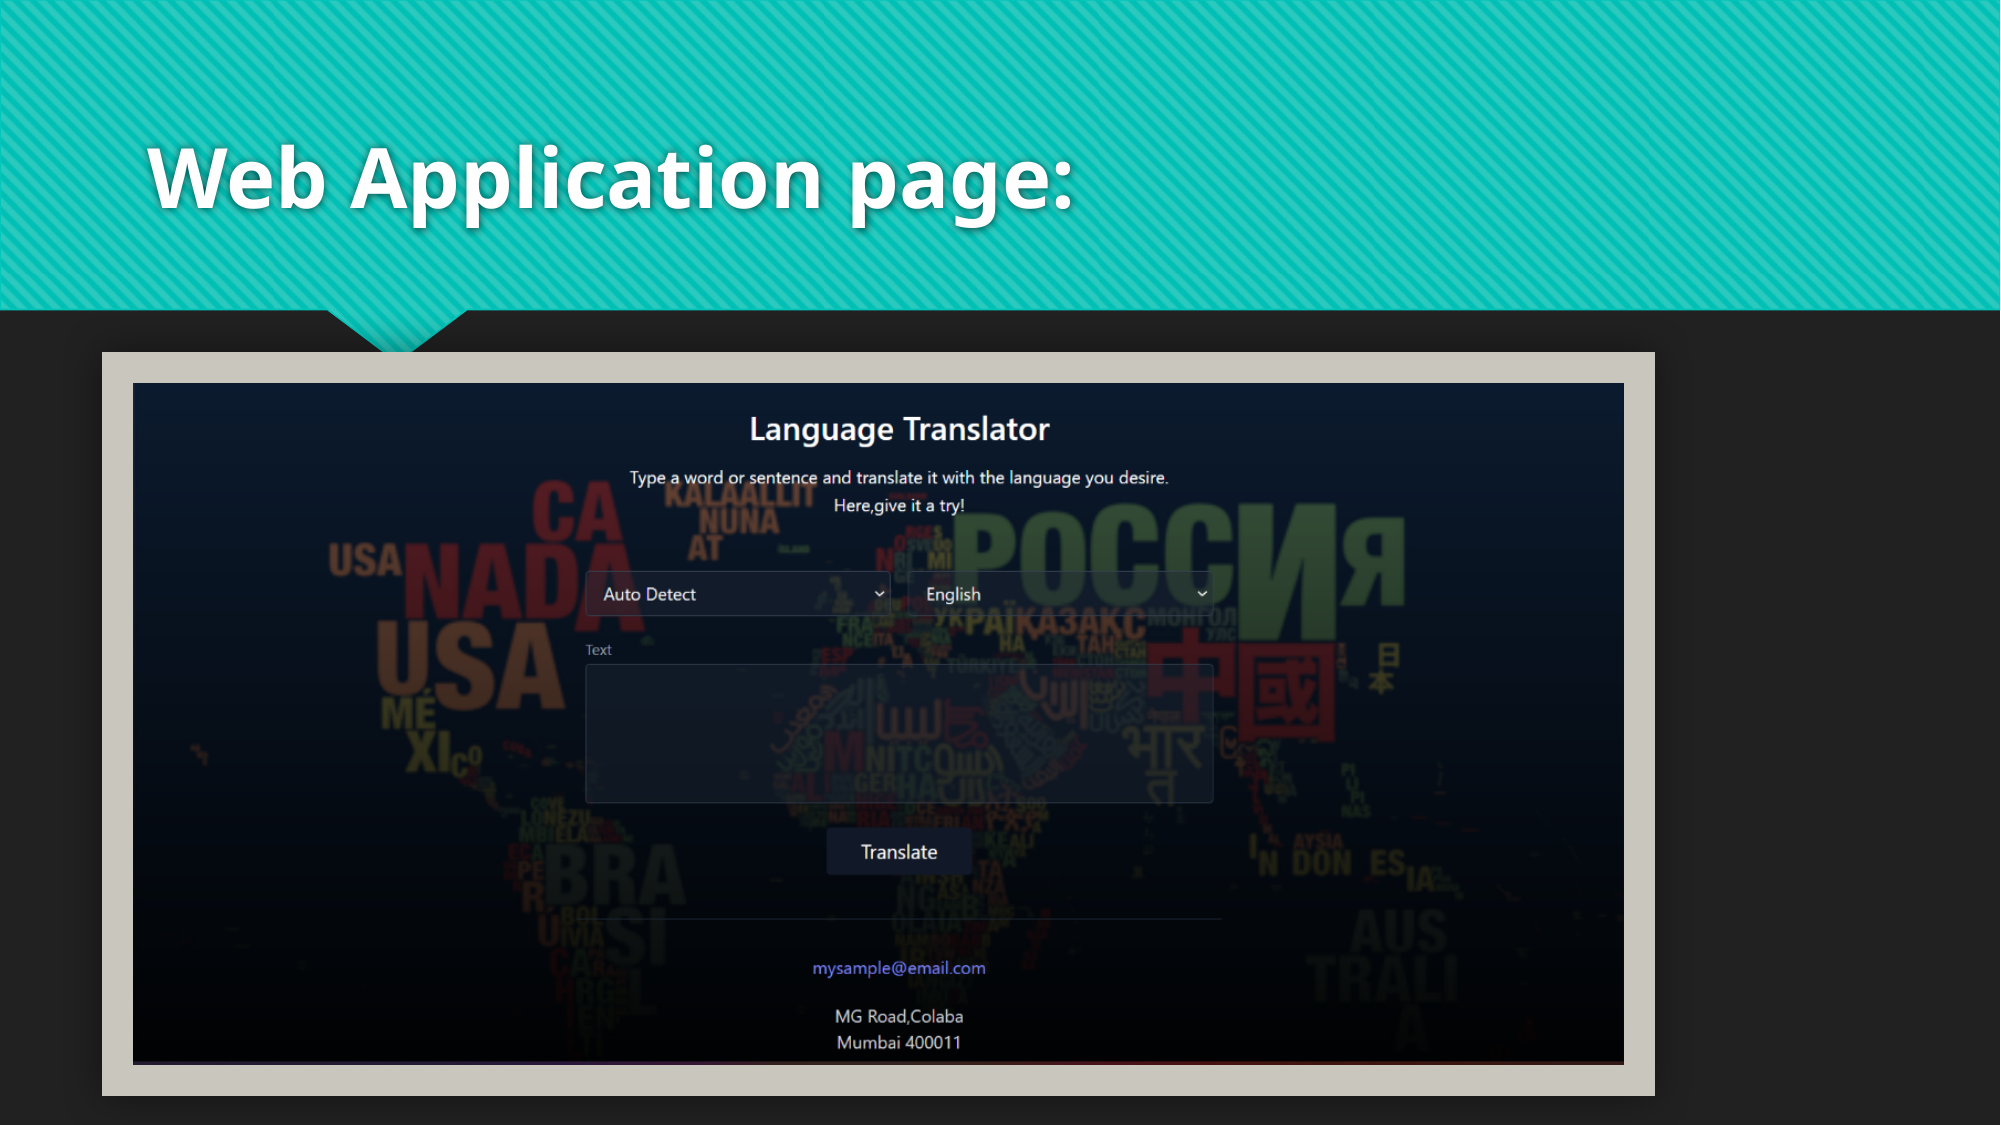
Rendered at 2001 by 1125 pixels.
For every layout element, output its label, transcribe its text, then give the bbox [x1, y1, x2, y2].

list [132, 383, 1624, 1066]
title Web Application page: [132, 73, 1868, 233]
